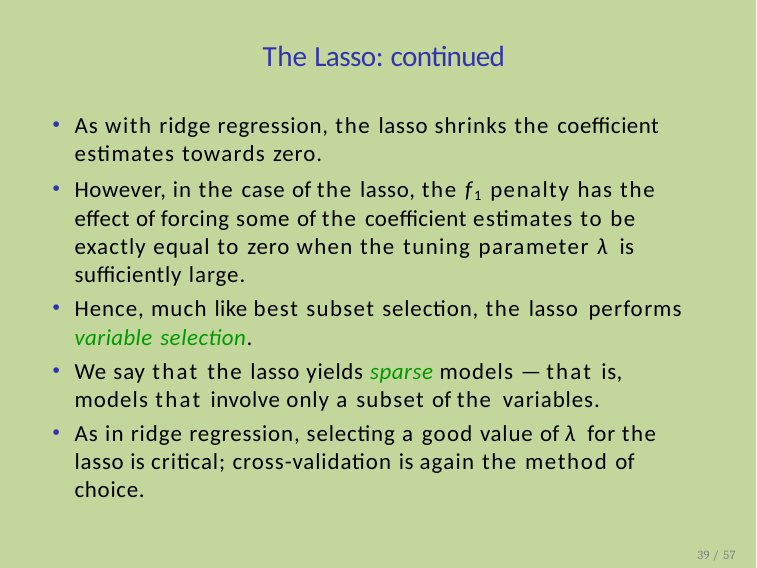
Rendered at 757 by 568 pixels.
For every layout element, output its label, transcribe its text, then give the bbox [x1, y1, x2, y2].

title The Lasso: continued [243, 34, 523, 108]
slide_number 39 / 57 [691, 548, 743, 568]
text_box As with ridge regression, the lasso shrinks the coefficient estimates towards zero. However, in the case of the lasso, the f1 penalty has the effect of forcing some of the coefficient estimates to be exactly equal to zero when the tuning parameter λ is sufficiently large. Hence, much like best subset selection, the lasso performs variable selection. We say that the lasso yields sparse models — that is, models that involve only a subset of the variables. As in ridge regression, selecting a good value of λ for the lasso is critical; cross-validation is again the method of choice. [29, 108, 736, 502]
